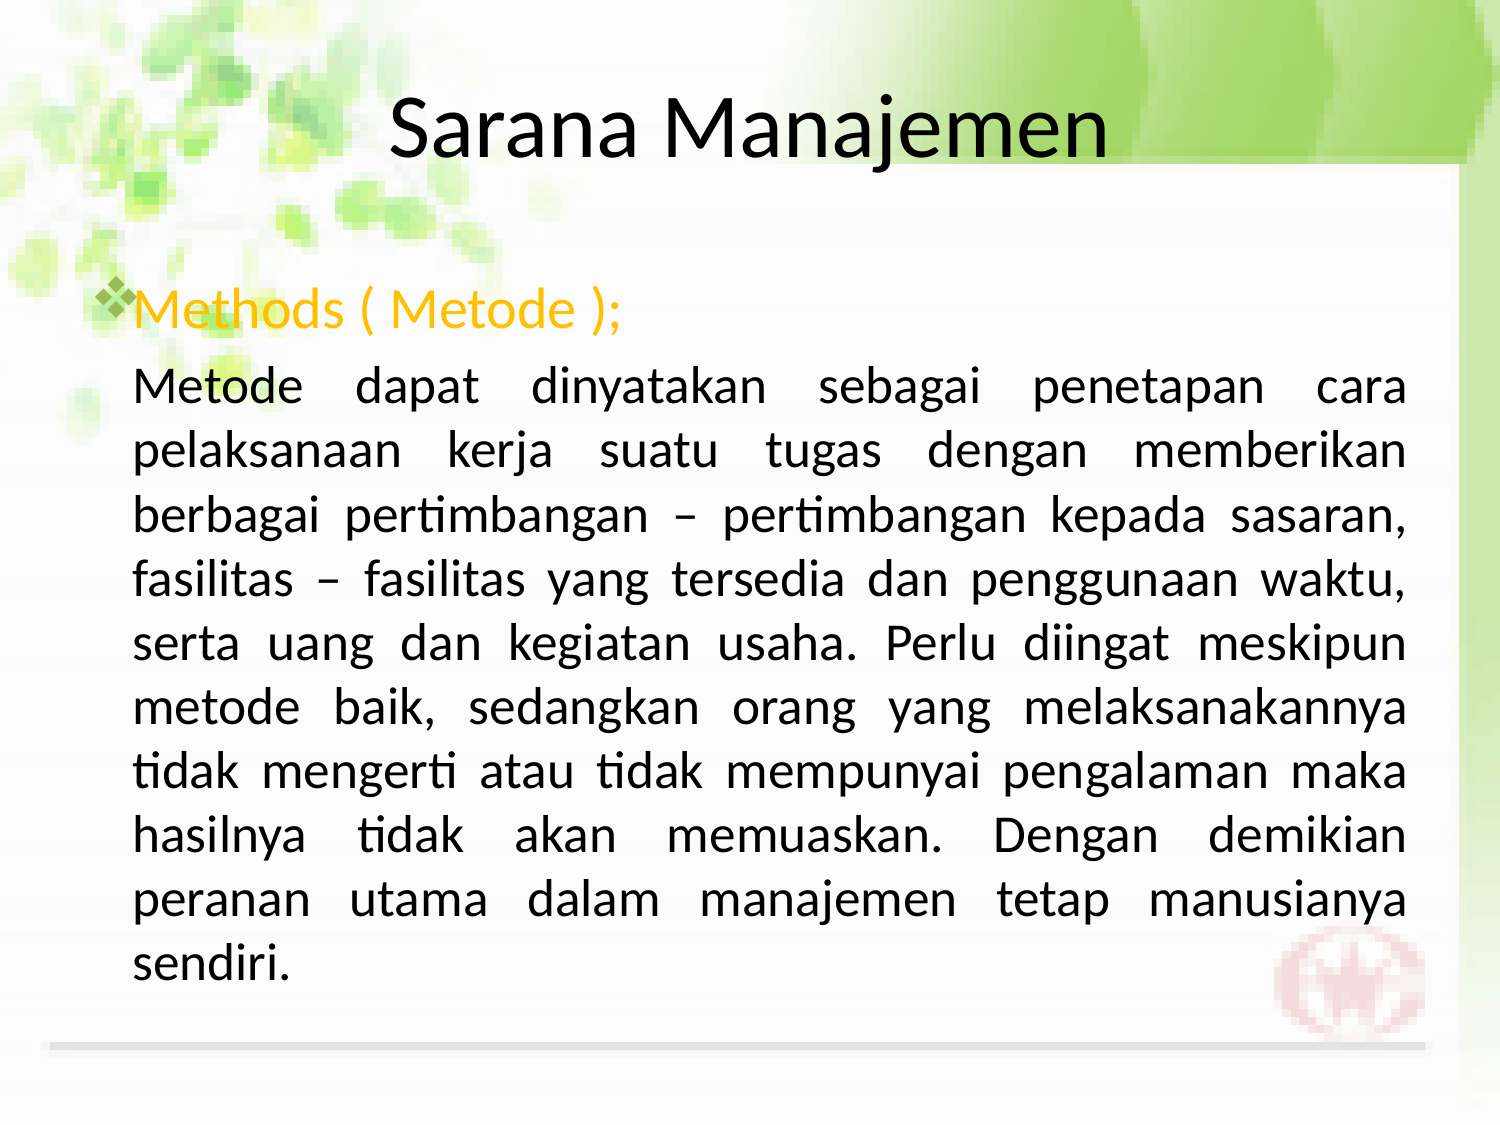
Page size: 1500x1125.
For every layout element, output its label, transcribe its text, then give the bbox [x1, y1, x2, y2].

list Methods ( Metode ); Metode dapat dinyatakan sebagai penetapan cara pelaksanaan kerja suatu tugas dengan memberikan berbagai pertimbangan – pertimbangan kepada sasaran, fasilitas – fasilitas yang tersedia dan penggunaan waktu, serta uang dan kegiatan usaha. Perlu diingat meskipun metode baik, sedangkan orang yang melaksanakannya tidak mengerti atau tidak mempunyai pengalaman maka hasilnya tidak akan memuaskan. Dengan demikian peranan utama dalam manajemen tetap manusianya sendiri. [75, 262, 1425, 1005]
picture [0, 0, 1500, 1125]
title Sarana Manajemen [75, 45, 1425, 197]
